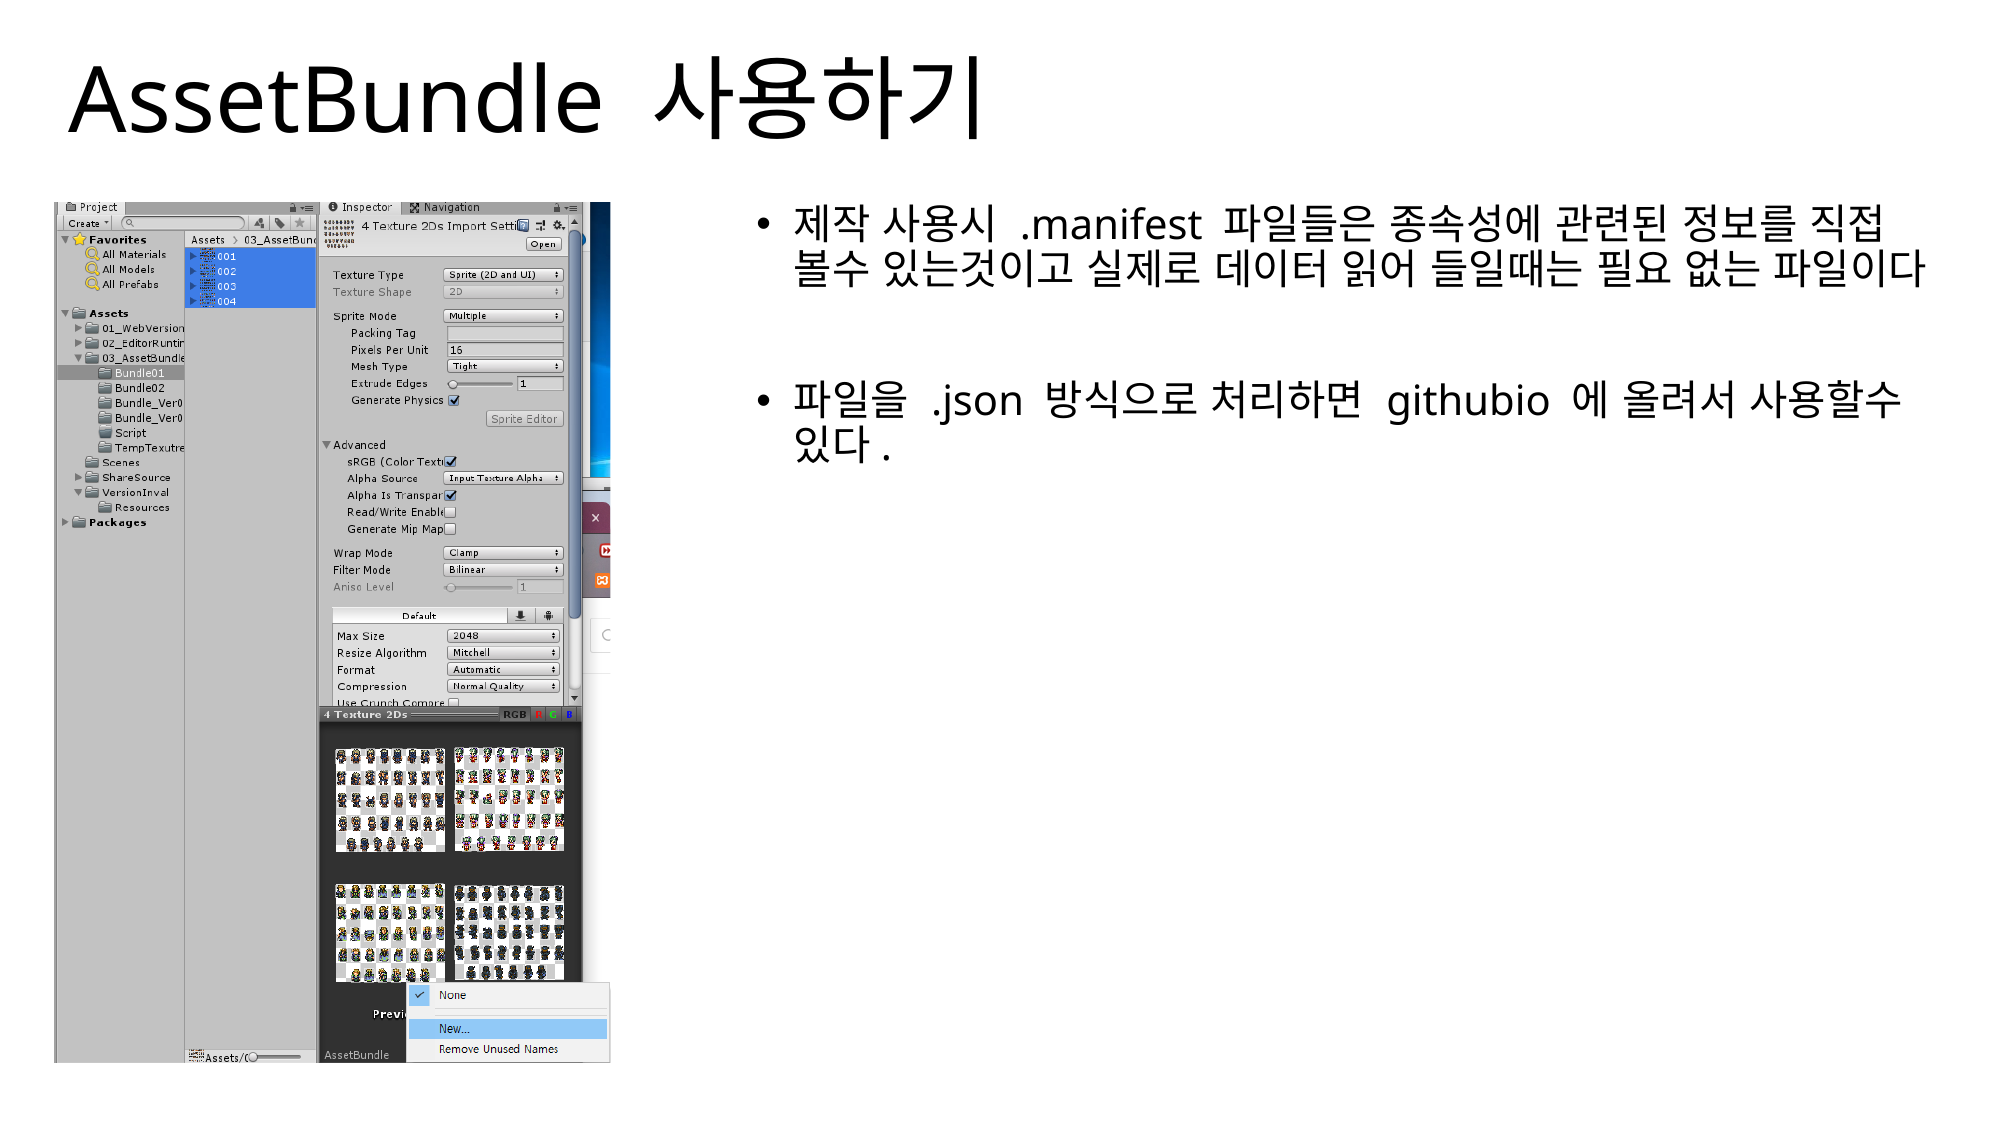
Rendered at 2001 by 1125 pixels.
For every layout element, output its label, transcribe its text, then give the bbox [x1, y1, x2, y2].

title AssetBundle 사용하기 [54, 31, 1946, 174]
list 제작 사용시 .manifest 파일들은 종속성에 관련된 정보를 직접 볼수 있는것이고 실제로 데이터 읽어 들일때는 필요 없는 파일이다 파일을 .json 방식으로 처리하면 githubio 에 올려서 사용할수 있다. [741, 195, 1946, 1069]
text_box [53, 202, 611, 1063]
